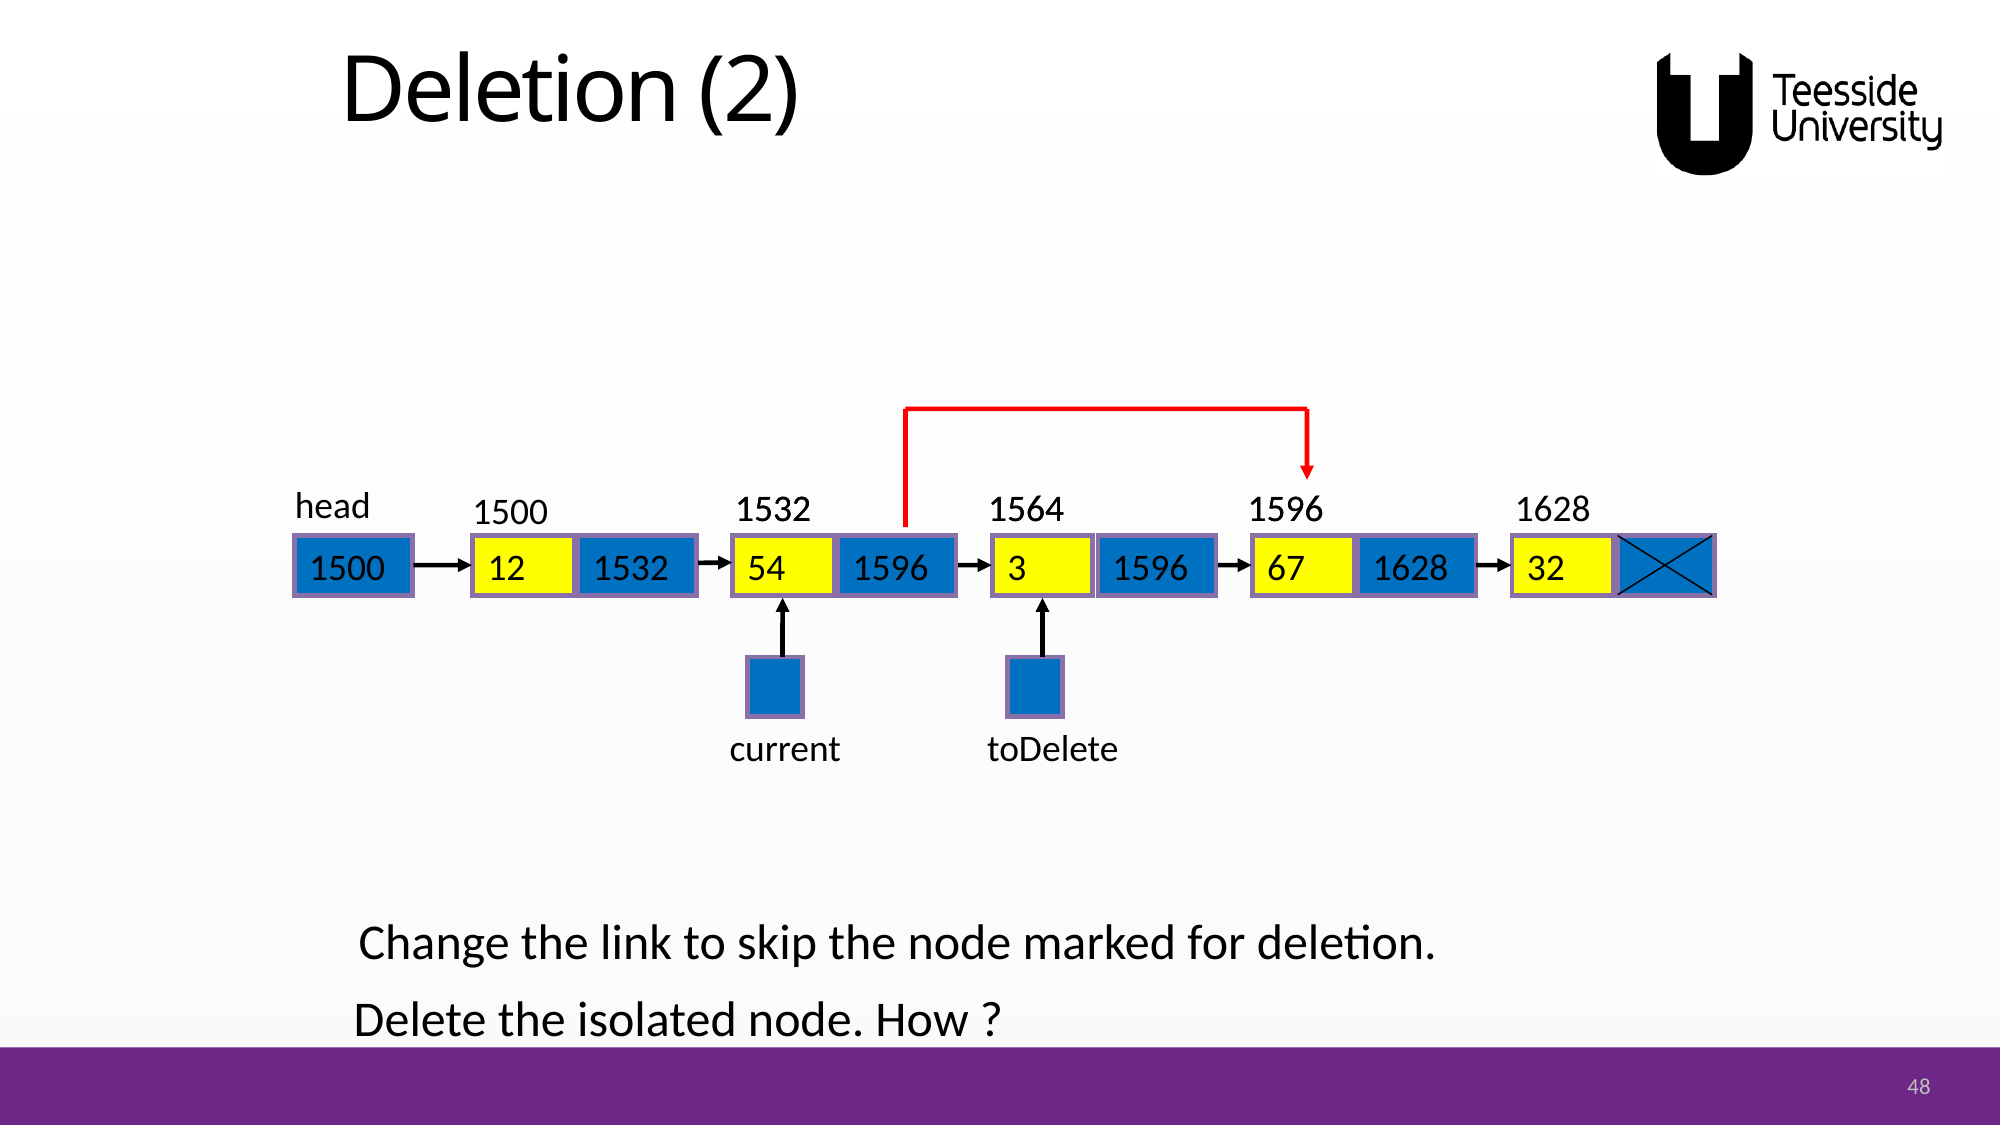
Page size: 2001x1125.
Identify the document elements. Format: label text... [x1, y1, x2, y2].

text_box 1596 [837, 535, 957, 596]
text_box 1500 [457, 479, 564, 540]
text_box 1532 [578, 535, 697, 596]
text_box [971, 597, 1136, 778]
picture [1652, 48, 1946, 179]
text_box Change the link to skip the node marked for deletion. [343, 902, 1680, 978]
text_box Delete the isolated node. How ? [338, 979, 1101, 1054]
title Deletion (2) [324, 20, 1563, 150]
text_box 12 [472, 535, 575, 596]
text_box [1217, 558, 1252, 572]
text_box [1475, 558, 1512, 572]
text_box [905, 408, 1308, 528]
text_box 1628 [1357, 535, 1476, 596]
text_box 1500 [294, 535, 413, 596]
slide_number 48 [1833, 1068, 1946, 1103]
text_box [413, 558, 472, 572]
text_box [1617, 535, 1715, 596]
text_box 1628 [1500, 476, 1606, 537]
text_box 1596 [1097, 536, 1217, 596]
text_box 67 [1252, 535, 1355, 596]
text_box 32 [1512, 535, 1614, 596]
text_box 54 [732, 535, 835, 596]
text_box 1532 [720, 476, 827, 537]
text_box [711, 597, 860, 778]
text_box [957, 558, 992, 572]
text_box head [280, 473, 387, 534]
text_box 3 [992, 536, 1093, 596]
text_box 1596 [1232, 476, 1339, 537]
text_box [698, 556, 733, 569]
